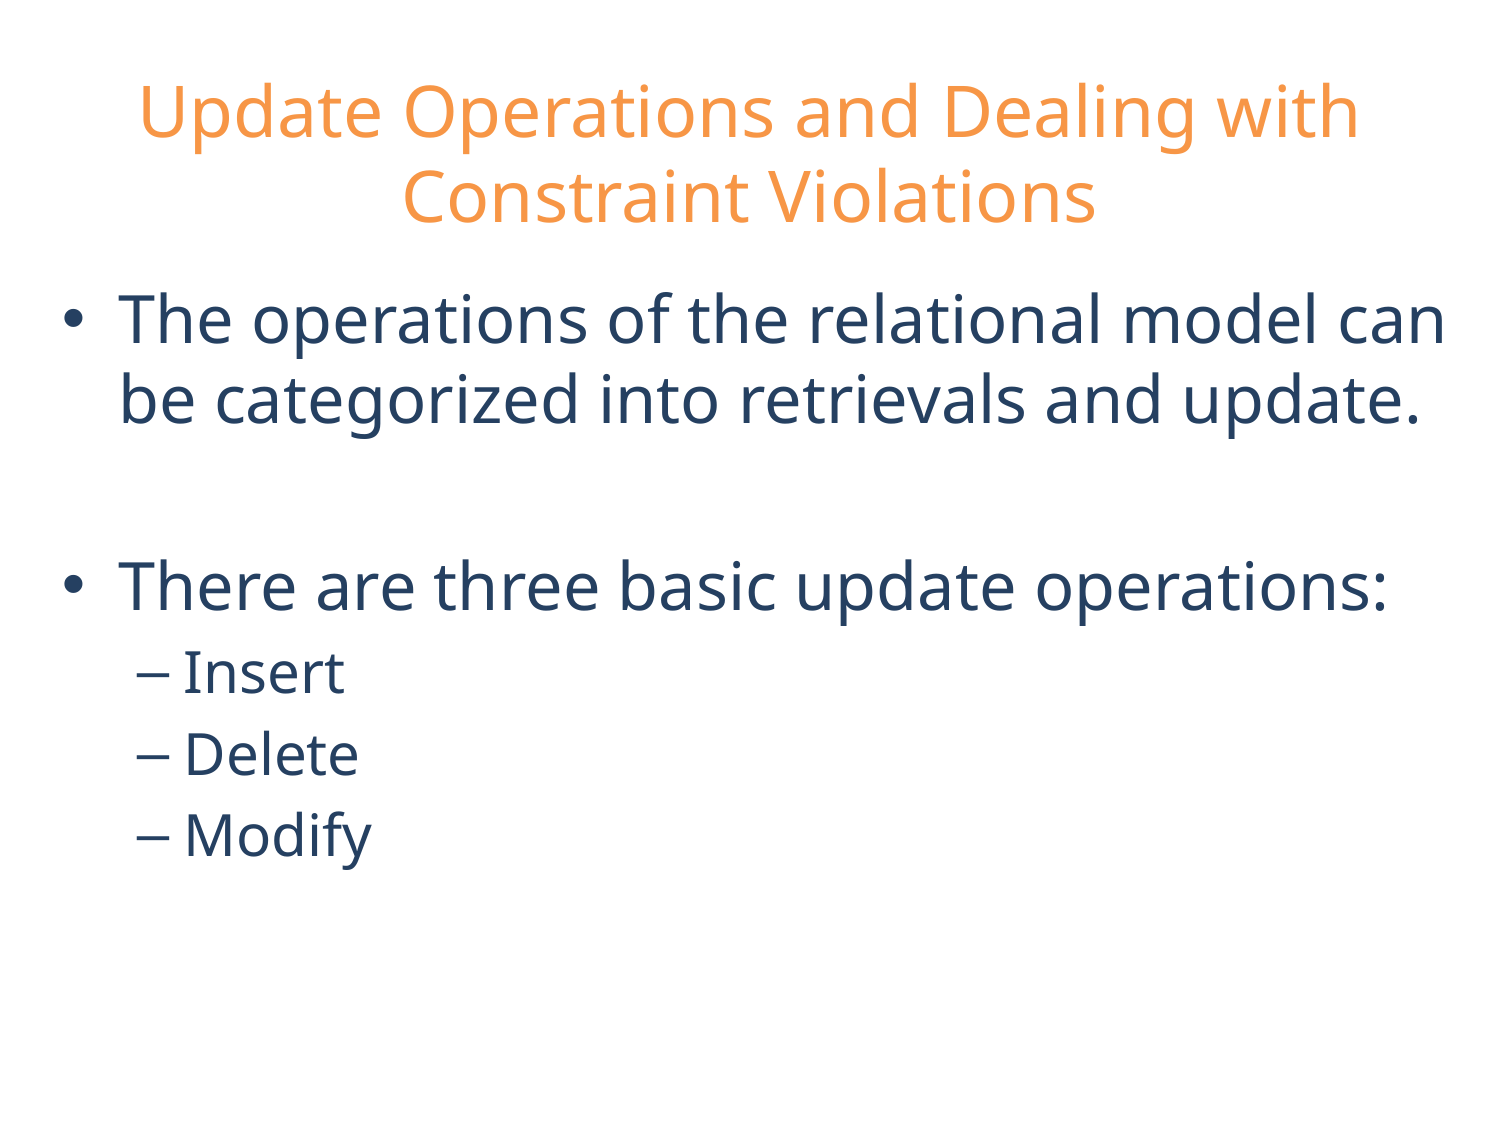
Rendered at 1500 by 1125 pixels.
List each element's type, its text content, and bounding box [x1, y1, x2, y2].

list The operations of the relational model can be categorized into retrievals and update. There are three basic update operations: Insert Delete Modify [46, 269, 1465, 1079]
title Update Operations and Dealing with Constraint Violations [75, 56, 1425, 247]
